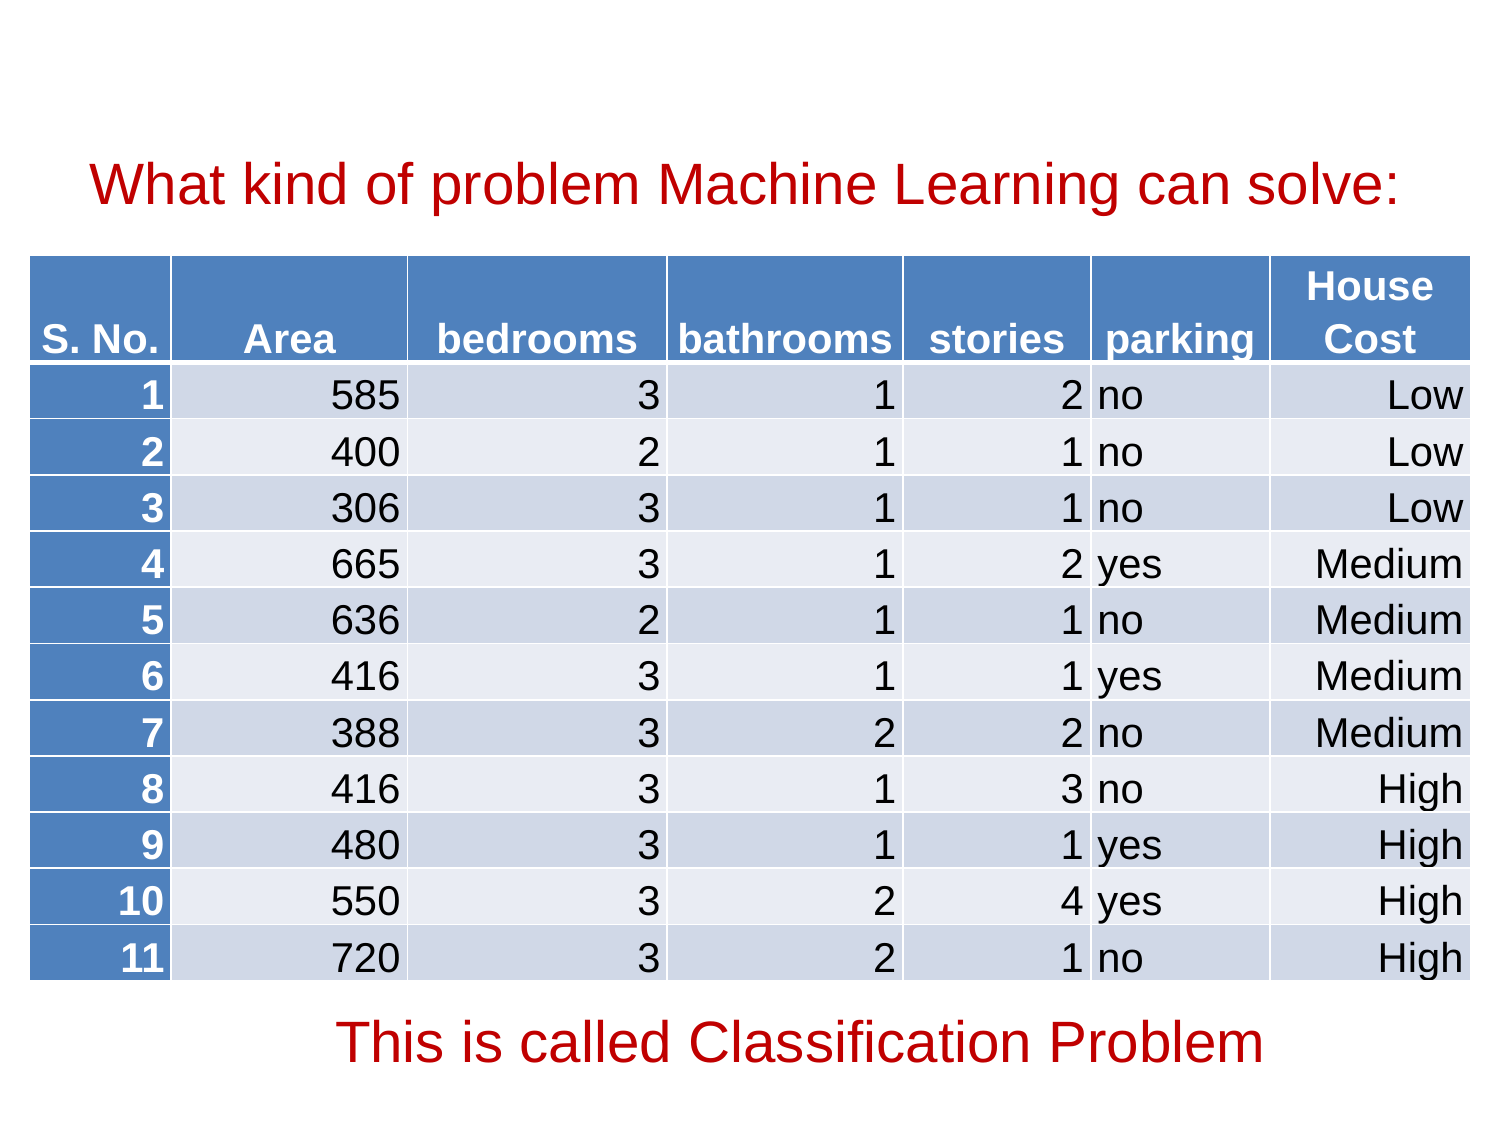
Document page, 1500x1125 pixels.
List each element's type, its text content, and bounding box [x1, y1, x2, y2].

table_cell Medium [1271, 701, 1470, 755]
table_cell Low [1271, 365, 1470, 418]
table_cell 1 [668, 532, 902, 586]
table_cell 416 [172, 644, 407, 699]
table_cell 3 [408, 701, 666, 755]
table_header Area [172, 256, 407, 360]
table_cell 3 [408, 644, 666, 699]
table_cell 1 [668, 588, 902, 643]
table_cell 1 [668, 365, 902, 418]
table_cell 550 [172, 869, 407, 924]
table_cell yes [1092, 532, 1269, 586]
table_cell High [1271, 813, 1470, 867]
table_cell 7 [30, 701, 170, 755]
table_cell 2 [668, 869, 902, 924]
table_cell 3 [408, 925, 666, 980]
table_cell High [1271, 869, 1470, 924]
table_header stories [904, 256, 1090, 360]
table_cell 720 [172, 925, 407, 980]
table_cell 636 [172, 588, 407, 643]
table_cell 1 [904, 644, 1090, 699]
table_cell no [1092, 588, 1269, 643]
table_cell 2 [30, 419, 170, 474]
table_cell 2 [668, 701, 902, 755]
table_cell 1 [904, 925, 1090, 980]
table_cell 3 [408, 869, 666, 924]
table_cell 3 [408, 365, 666, 418]
table_cell 5 [30, 588, 170, 643]
table_cell Medium [1271, 644, 1470, 699]
table_cell yes [1092, 644, 1269, 699]
table_cell 2 [904, 532, 1090, 586]
table_cell 1 [668, 644, 902, 699]
table_cell 1 [668, 813, 902, 867]
table_cell 3 [408, 757, 666, 811]
table_cell 11 [30, 925, 170, 980]
table_cell 1 [904, 588, 1090, 643]
table_cell 1 [668, 419, 902, 474]
table_cell High [1271, 925, 1470, 980]
table_cell no [1092, 925, 1269, 980]
table_cell High [1271, 757, 1470, 811]
table_header parking [1092, 256, 1269, 360]
table_header bathrooms [668, 256, 902, 360]
table_cell no [1092, 476, 1269, 530]
table_cell no [1092, 757, 1269, 811]
table_cell 306 [172, 476, 407, 530]
table_cell no [1092, 365, 1269, 418]
table_cell 400 [172, 419, 407, 474]
table_cell 3 [408, 813, 666, 867]
table_header bedrooms [408, 256, 666, 360]
table_cell 3 [904, 757, 1090, 811]
table_cell yes [1092, 813, 1269, 867]
table_cell Low [1271, 419, 1470, 474]
table_cell 8 [30, 757, 170, 811]
table_cell no [1092, 419, 1269, 474]
table_cell 665 [172, 532, 407, 586]
table_cell 9 [30, 813, 170, 867]
table_cell 2 [904, 701, 1090, 755]
table_cell Low [1271, 476, 1470, 530]
table_cell 1 [668, 476, 902, 530]
table_cell 1 [904, 813, 1090, 867]
table_cell yes [1092, 869, 1269, 924]
table_cell 2 [904, 365, 1090, 418]
table_cell 3 [408, 532, 666, 586]
table_cell 4 [30, 532, 170, 586]
table_cell 1 [668, 757, 902, 811]
table_header House Cost [1271, 256, 1470, 360]
table_cell 2 [668, 925, 902, 980]
title What kind of problem Machine Learning can solve: [29, 87, 1463, 254]
table_cell 4 [904, 869, 1090, 924]
table_cell 2 [408, 588, 666, 643]
table_cell Medium [1271, 588, 1470, 643]
table_cell no [1092, 701, 1269, 755]
table_cell 480 [172, 813, 407, 867]
table_cell 585 [172, 365, 407, 418]
table_cell 6 [30, 644, 170, 699]
table_cell 1 [904, 476, 1090, 530]
table_header S. No. [30, 256, 170, 360]
table_cell 3 [408, 476, 666, 530]
text_box This is called Classification Problem [289, 996, 1329, 1082]
table_cell 2 [408, 419, 666, 474]
table_cell 388 [172, 701, 407, 755]
table_cell 1 [904, 419, 1090, 474]
table_cell 1 [30, 365, 170, 418]
table_cell 10 [30, 869, 170, 924]
table_cell 416 [172, 757, 407, 811]
table_cell 3 [30, 476, 170, 530]
table_cell Medium [1271, 532, 1470, 586]
